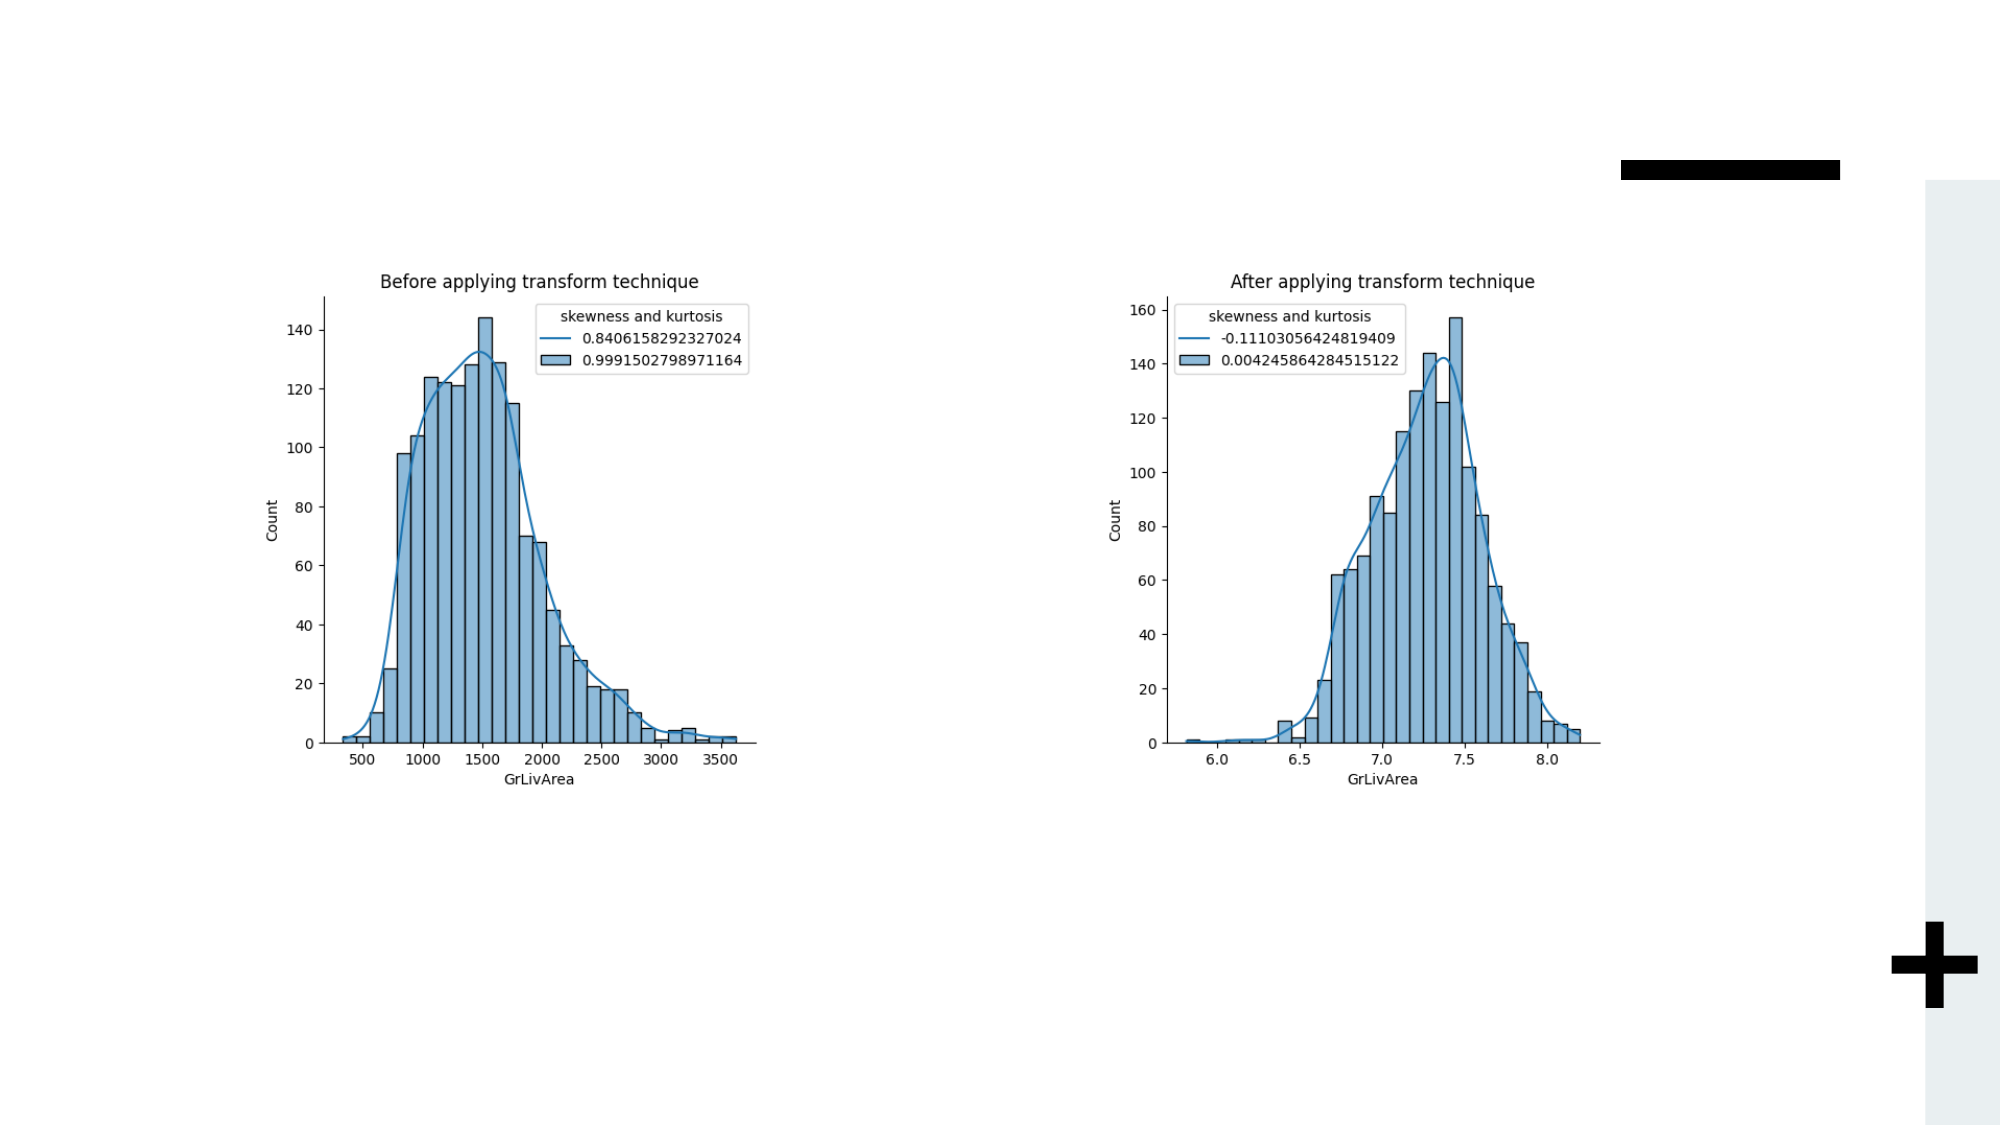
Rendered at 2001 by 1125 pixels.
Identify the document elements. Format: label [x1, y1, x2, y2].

picture [1098, 263, 1610, 798]
picture [255, 263, 765, 798]
